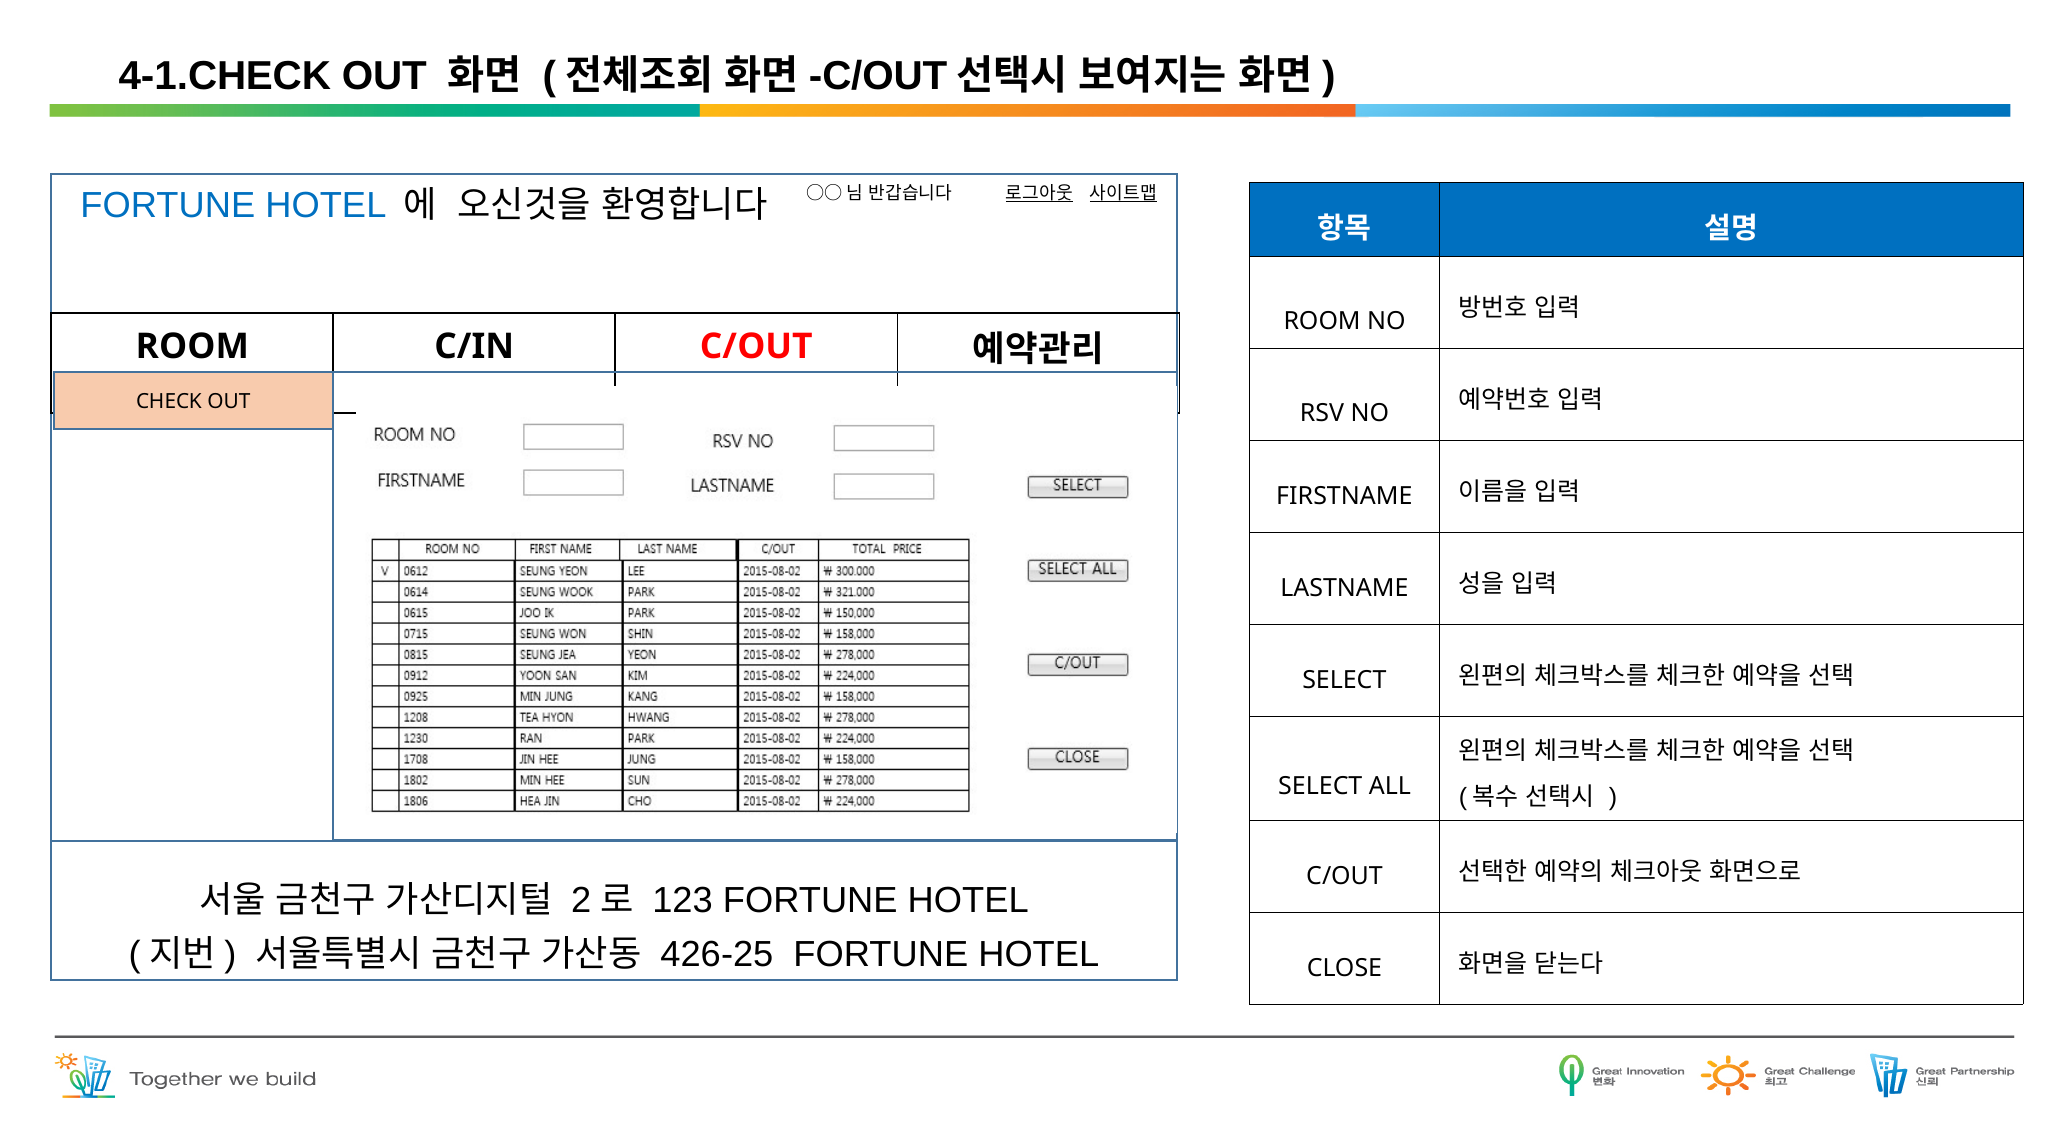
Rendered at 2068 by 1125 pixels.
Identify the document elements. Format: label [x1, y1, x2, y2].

table_header [1250, 183, 1439, 256]
table_cell [1440, 441, 2023, 532]
table_cell [1440, 821, 2023, 912]
table_cell [1250, 257, 1439, 348]
table_cell [1250, 533, 1439, 624]
table_cell [1250, 625, 1439, 716]
table_cell [1250, 349, 1439, 440]
table_cell [1250, 821, 1439, 912]
table_cell [1440, 533, 2023, 624]
table_header [898, 314, 1179, 412]
text_box [50, 173, 1178, 312]
table_header [1440, 183, 2023, 256]
table_cell [1250, 441, 1439, 532]
title [103, 49, 1887, 104]
picture [0, 1023, 2068, 1118]
picture [49, 104, 2011, 118]
table_cell [1250, 913, 1439, 1004]
table_header [616, 314, 897, 371]
table_cell [1440, 349, 2023, 440]
table_cell [1440, 913, 2023, 1004]
picture [356, 386, 1177, 833]
table_cell [1440, 717, 2023, 820]
table_header [334, 314, 614, 371]
table_cell [1440, 625, 2023, 716]
table_header [52, 314, 332, 412]
table_cell [1250, 717, 1439, 820]
text_box [50, 371, 1178, 982]
table_cell [1440, 257, 2023, 348]
